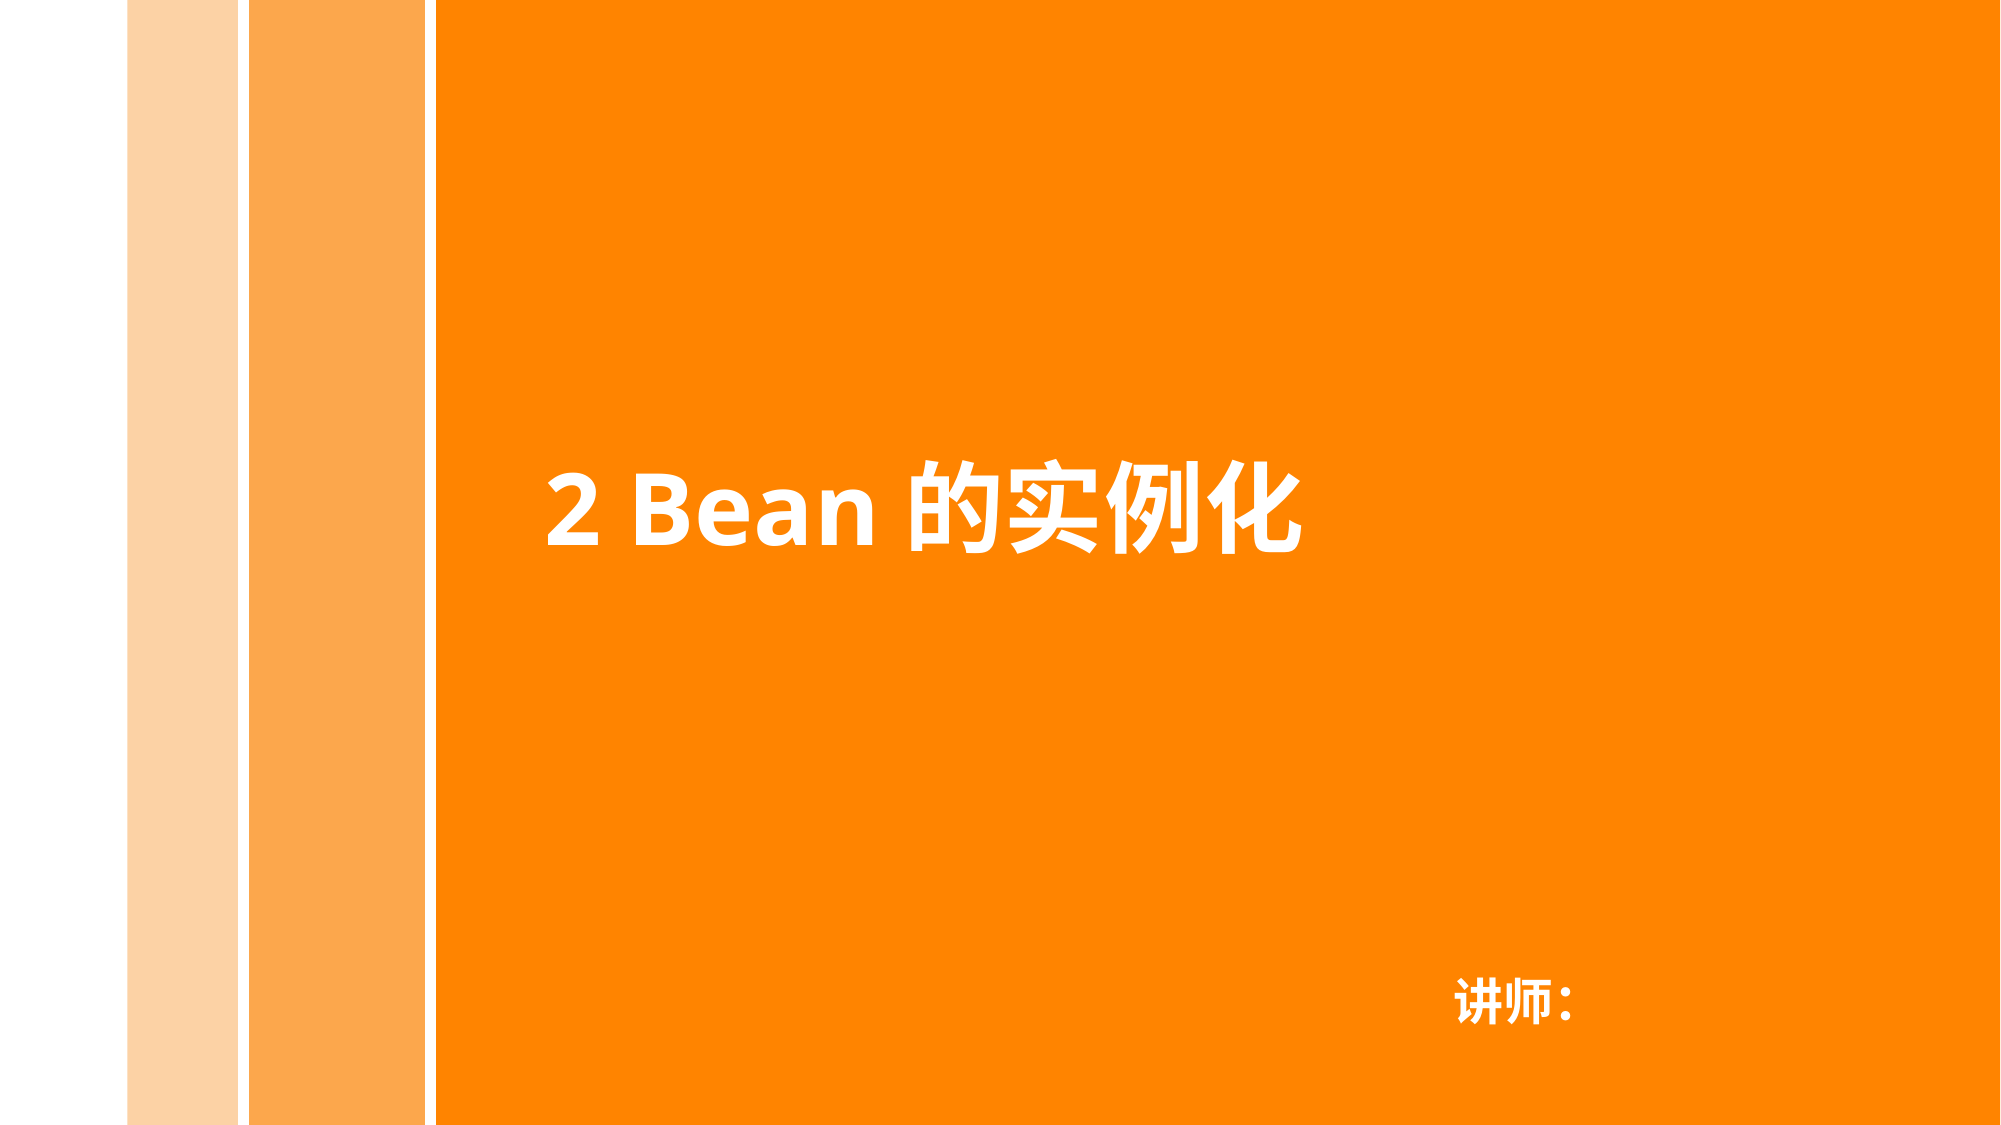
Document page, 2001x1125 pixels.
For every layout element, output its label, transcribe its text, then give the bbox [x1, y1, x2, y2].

picture [436, 0, 2001, 1125]
picture [249, 0, 425, 1125]
picture [127, 0, 238, 1125]
title 2 Bean的实例化 [529, 404, 1794, 623]
